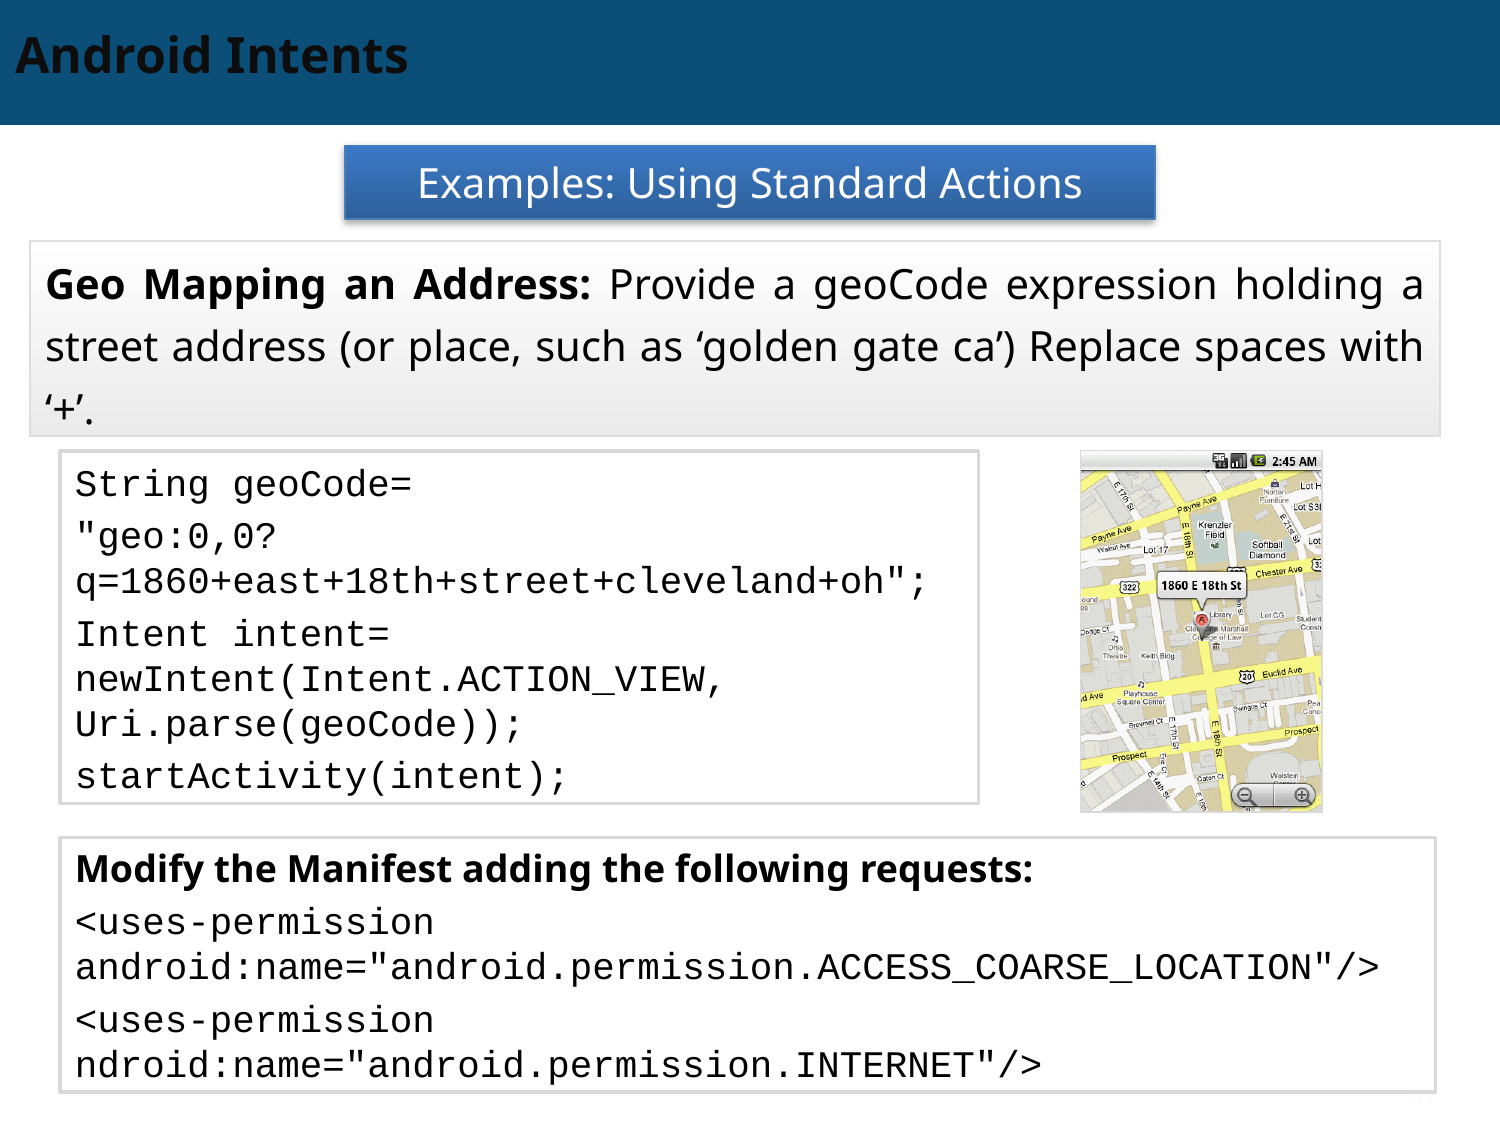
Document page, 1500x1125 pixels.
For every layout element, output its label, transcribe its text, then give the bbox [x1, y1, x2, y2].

text_box Modify the Manifest adding the following requests: <uses-permission android:name="android.permission.ACCESS_COARSE_LOCATION"/> <uses-permission ndroid:name="android.permission.INTERNET"/> [60, 837, 1436, 1093]
title Android Intents [0, 21, 1351, 86]
text_box Geo Mapping an Address: Provide a geoCode expression holding a street address (or place, such as ‘golden gate ca’) Replace spaces with ‘+’. [29, 241, 1440, 437]
picture [1081, 451, 1322, 812]
text_box Examples: Using Standard Actions [344, 145, 1156, 220]
text_box String geoCode= "geo:0,0?q=1860+east+18th+street+cleveland+oh"; Intent intent= newIntent(Intent.ACTION_VIEW, Uri.parse(geoCode)); startActivity(intent); [59, 451, 979, 804]
